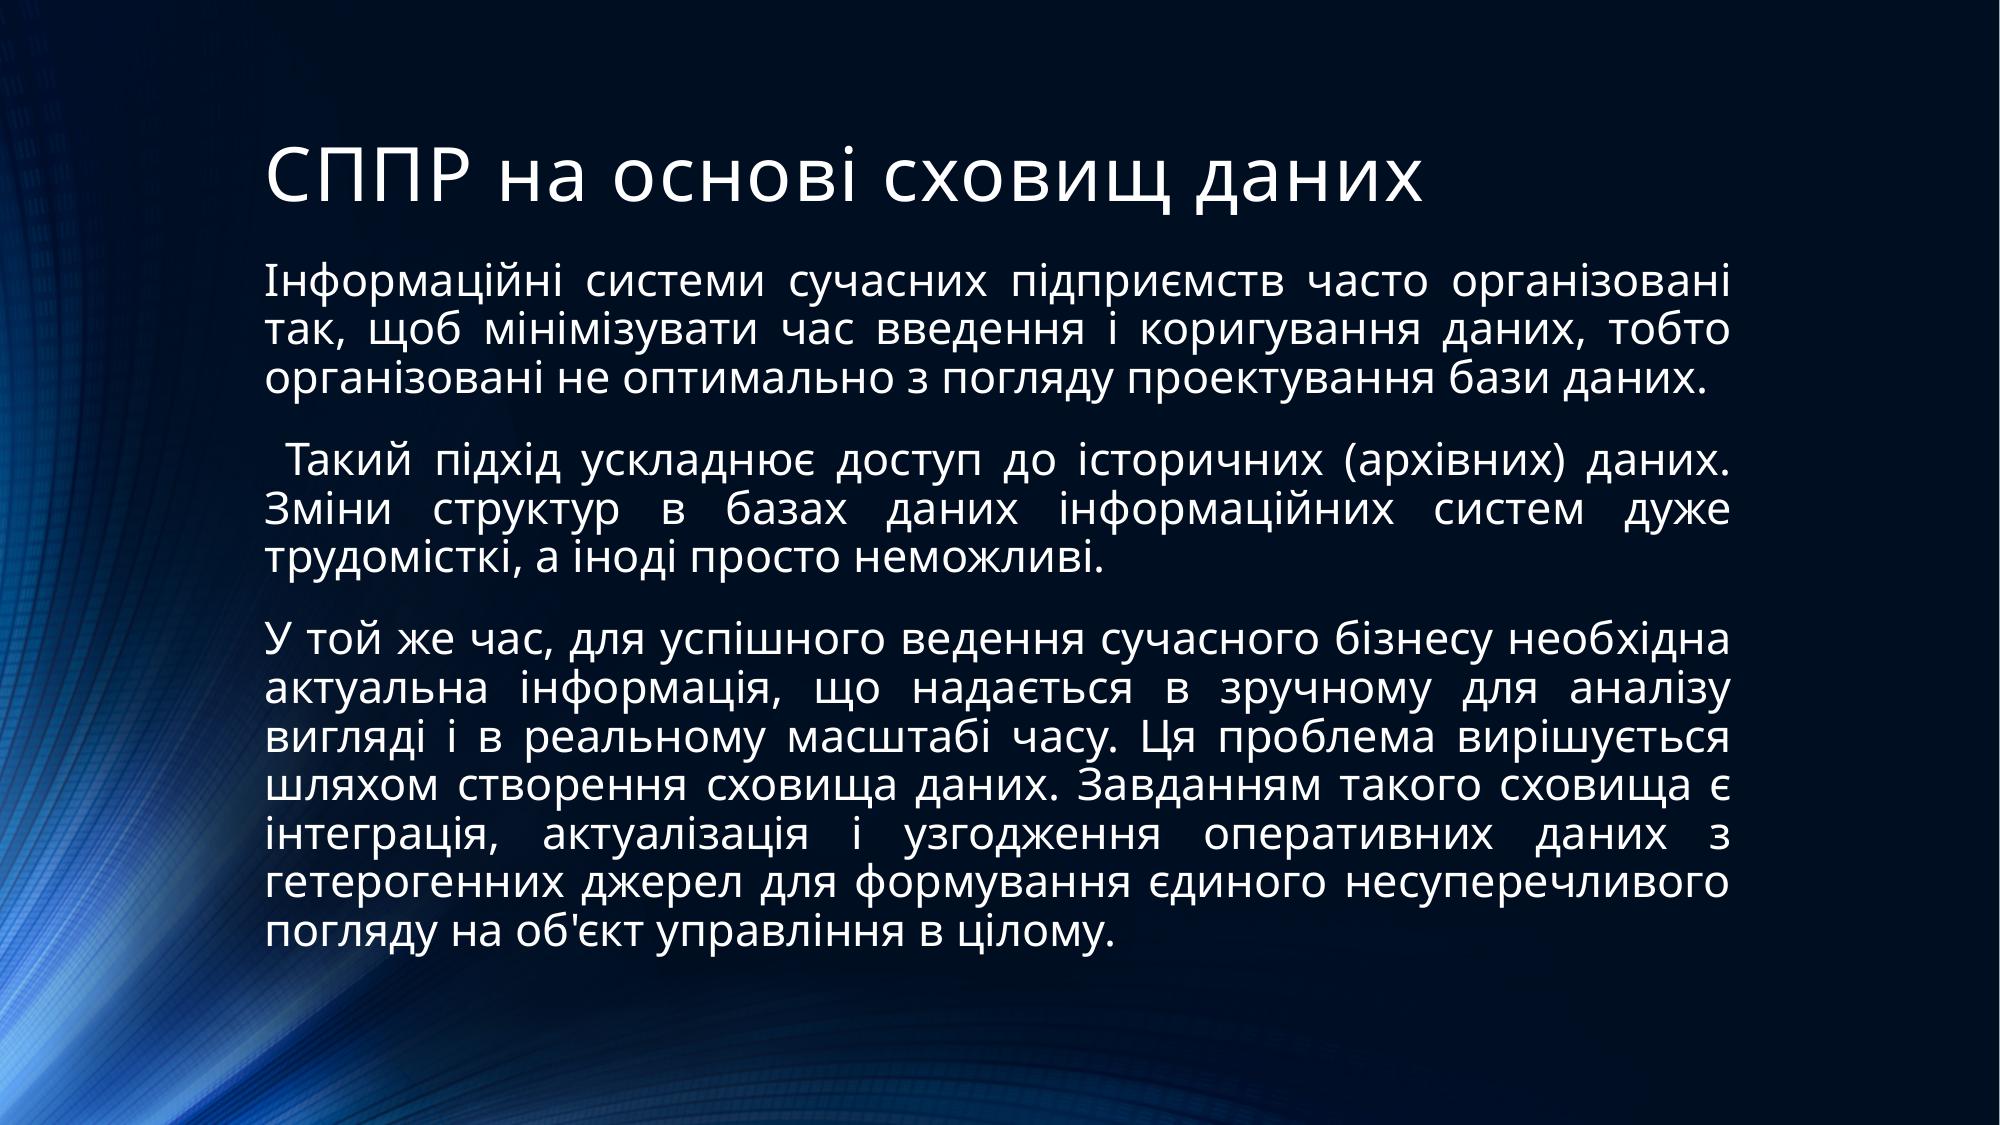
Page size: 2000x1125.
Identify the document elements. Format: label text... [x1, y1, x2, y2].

list Інформаційні системи сучасних підприємств часто організовані так, щоб мінімізувати час введення і коригування даних, тобто організовані не оптимально з погляду проектування бази даних. Такий підхід ускладнює доступ до історичних (архівних) даних. Зміни структур в базах даних інформаційних систем дуже трудомісткі, а іноді просто неможливі. У той же час, для успішного ведення сучасного бізнесу необхідна актуальна інформація, що надається в зручному для аналізу вигляді і в реальному масштабі часу. Ця проблема вирішується шляхом створення сховища даних. Завданням такого сховища є інтеграція, актуалізація і узгодження оперативних даних з гетерогенних джерел для формування єдиного несуперечливого погляду на об'єкт управління в цілому. [249, 249, 1749, 1038]
picture [0, 0, 2000, 1125]
title СППР на основі сховищ даних [249, 62, 1750, 225]
